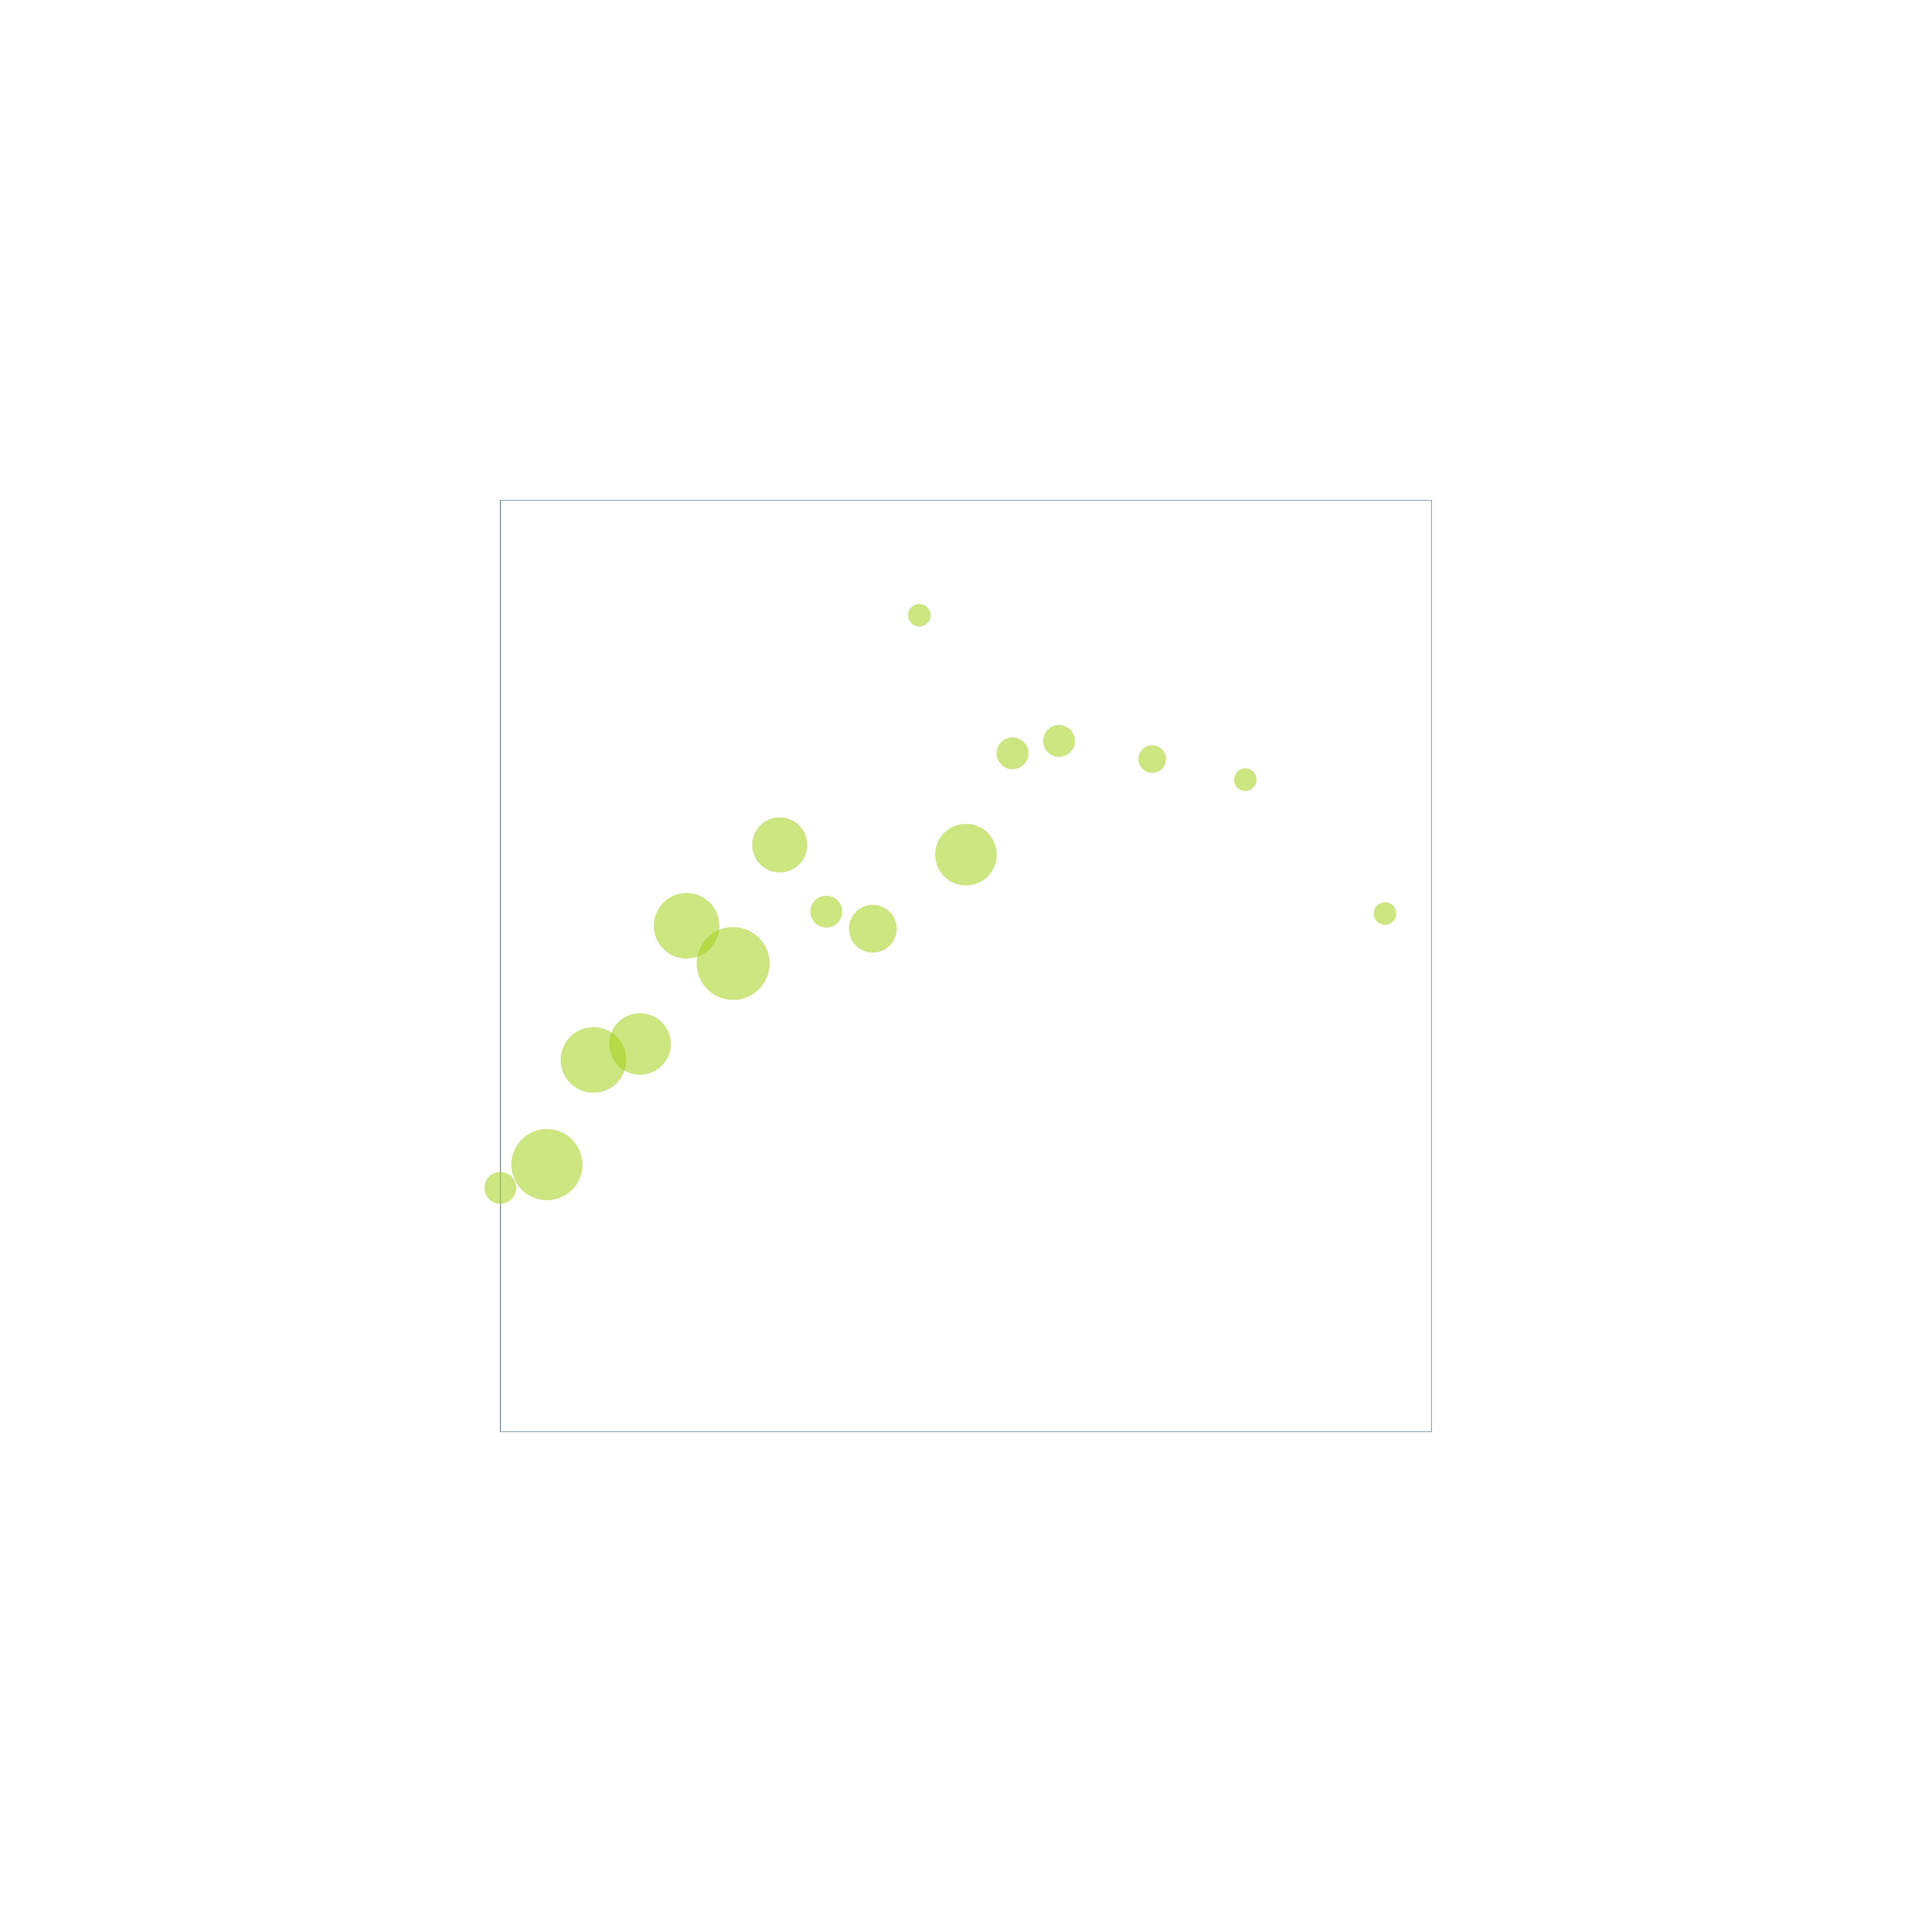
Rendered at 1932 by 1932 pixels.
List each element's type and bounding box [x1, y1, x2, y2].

chart [0, 0, 1932, 1932]
